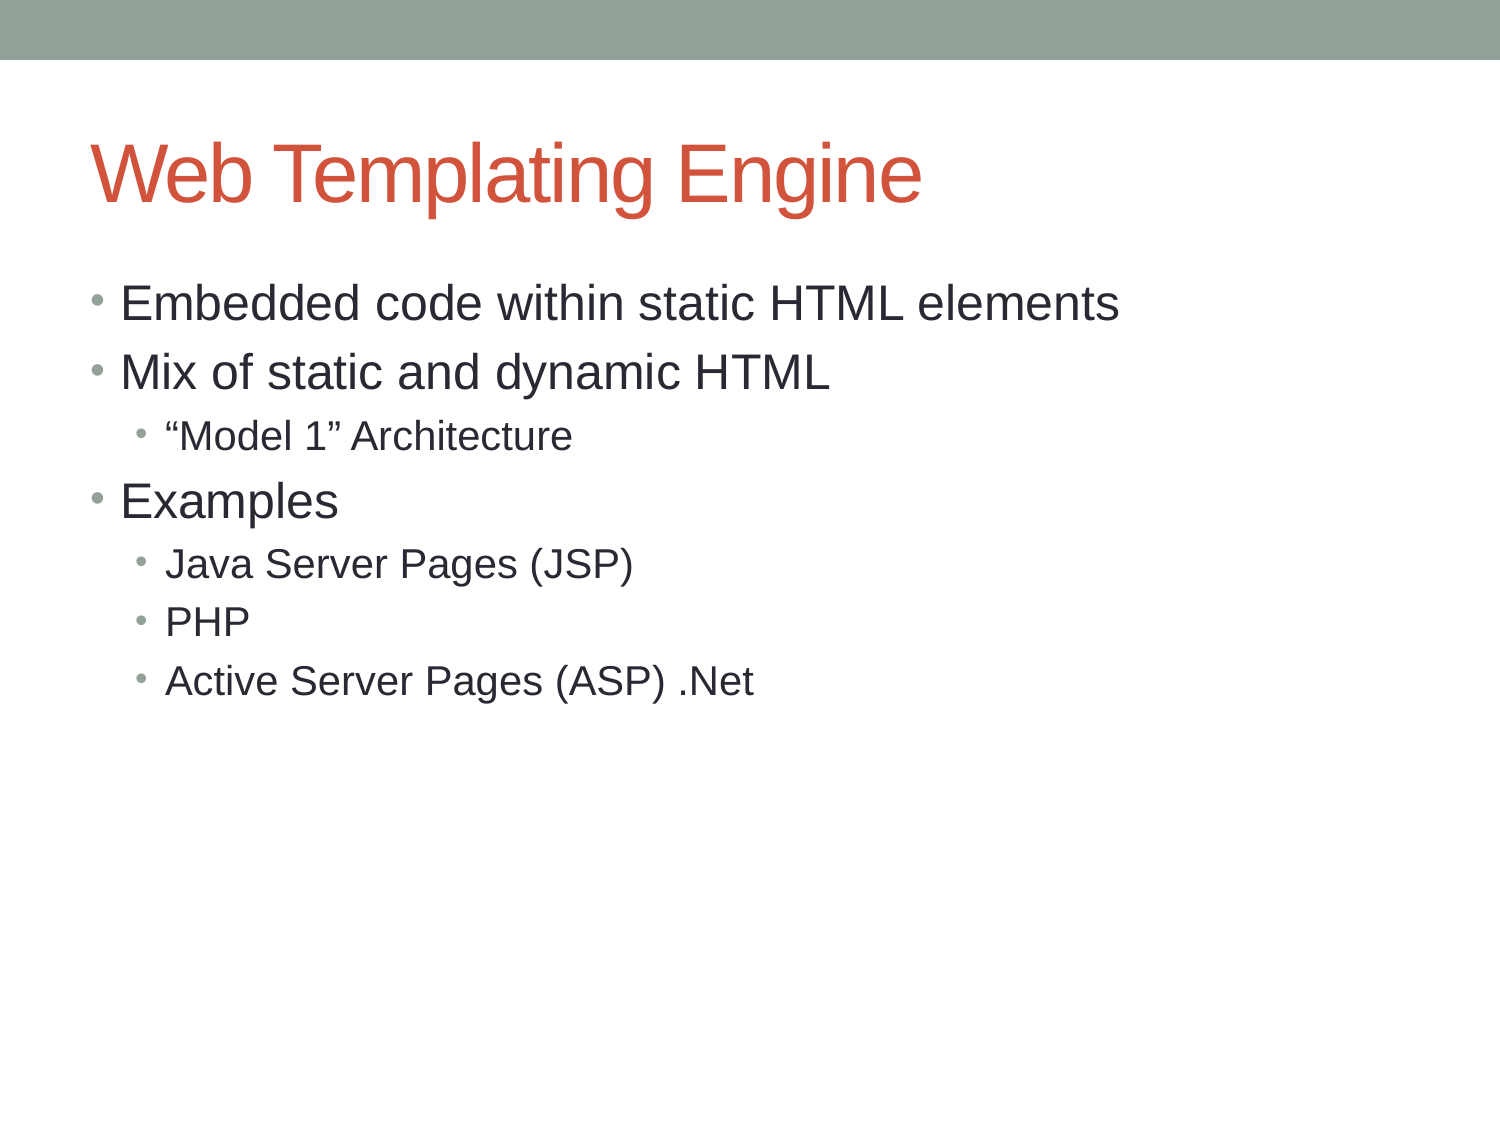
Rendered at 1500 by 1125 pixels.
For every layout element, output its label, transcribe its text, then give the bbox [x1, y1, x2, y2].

title Web Templating Engine [75, 87, 1425, 250]
list Embedded code within static HTML elements Mix of static and dynamic HTML “Model 1” Architecture Examples Java Server Pages (JSP) PHP Active Server Pages (ASP) .Net [75, 262, 1425, 1063]
